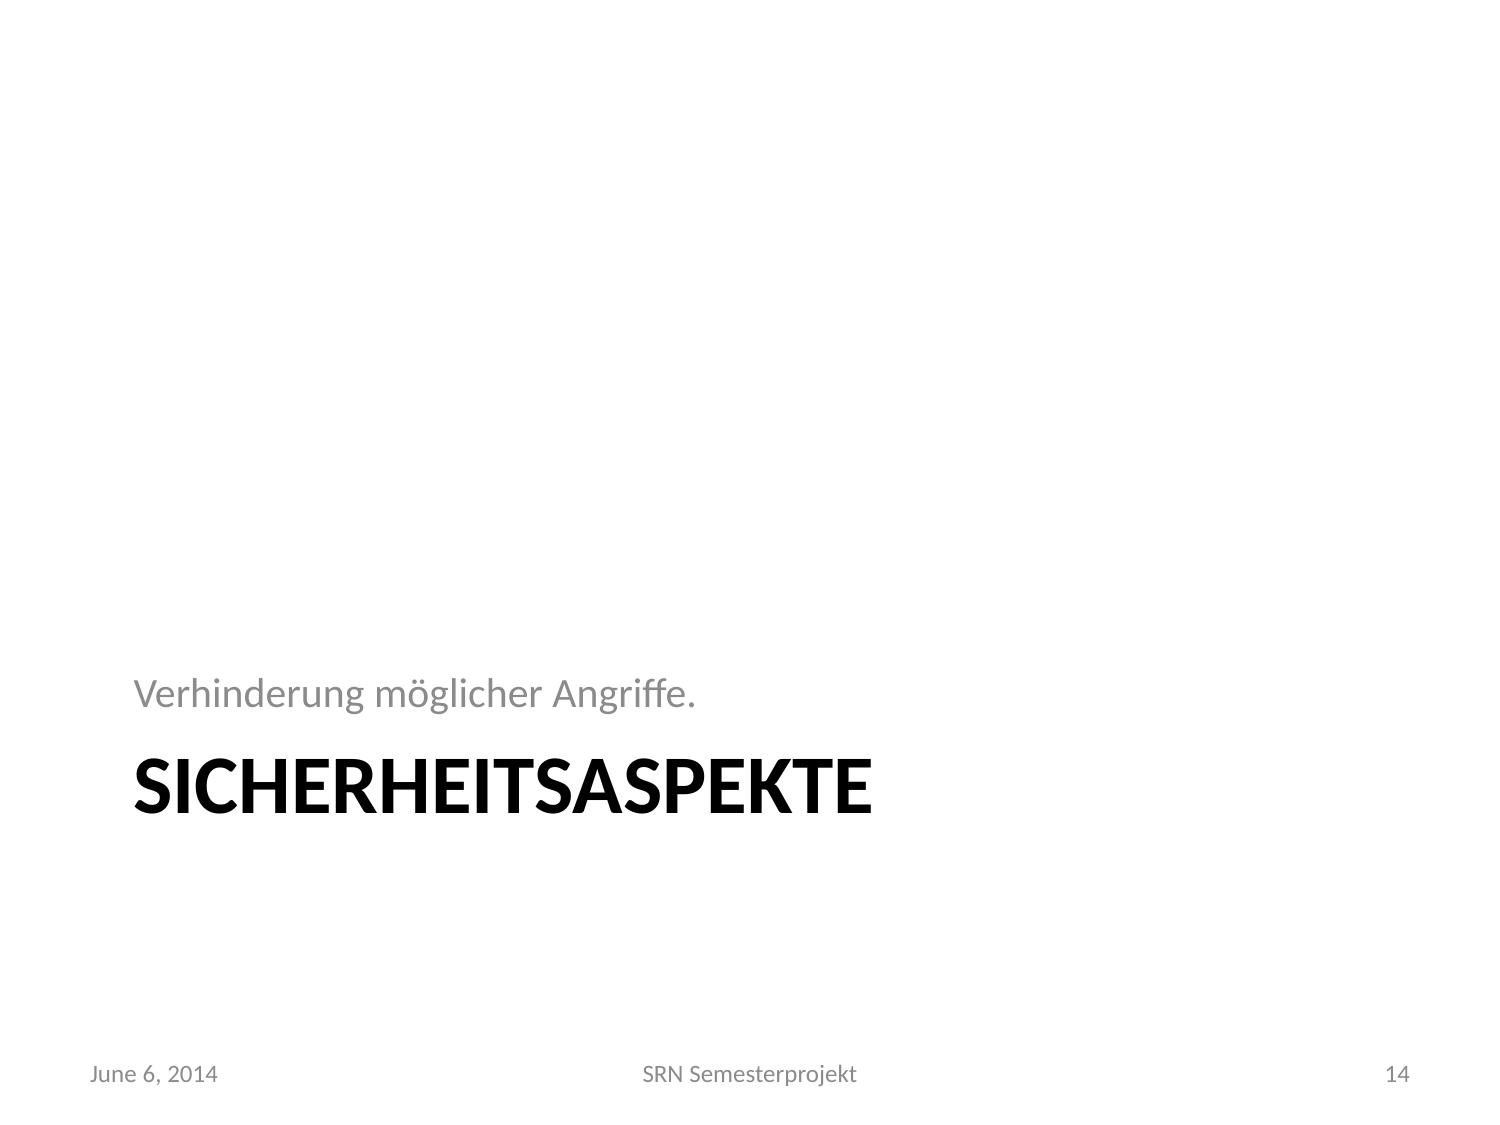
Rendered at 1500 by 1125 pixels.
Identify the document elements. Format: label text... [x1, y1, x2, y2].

list Verhinderung möglicher Angriffe. [118, 476, 1394, 723]
slide_number 14 [1074, 1042, 1425, 1103]
footer SRN Semesterprojekt [512, 1042, 988, 1103]
title Sicherheitsaspekte [118, 723, 1394, 947]
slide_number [75, 1042, 425, 1103]
